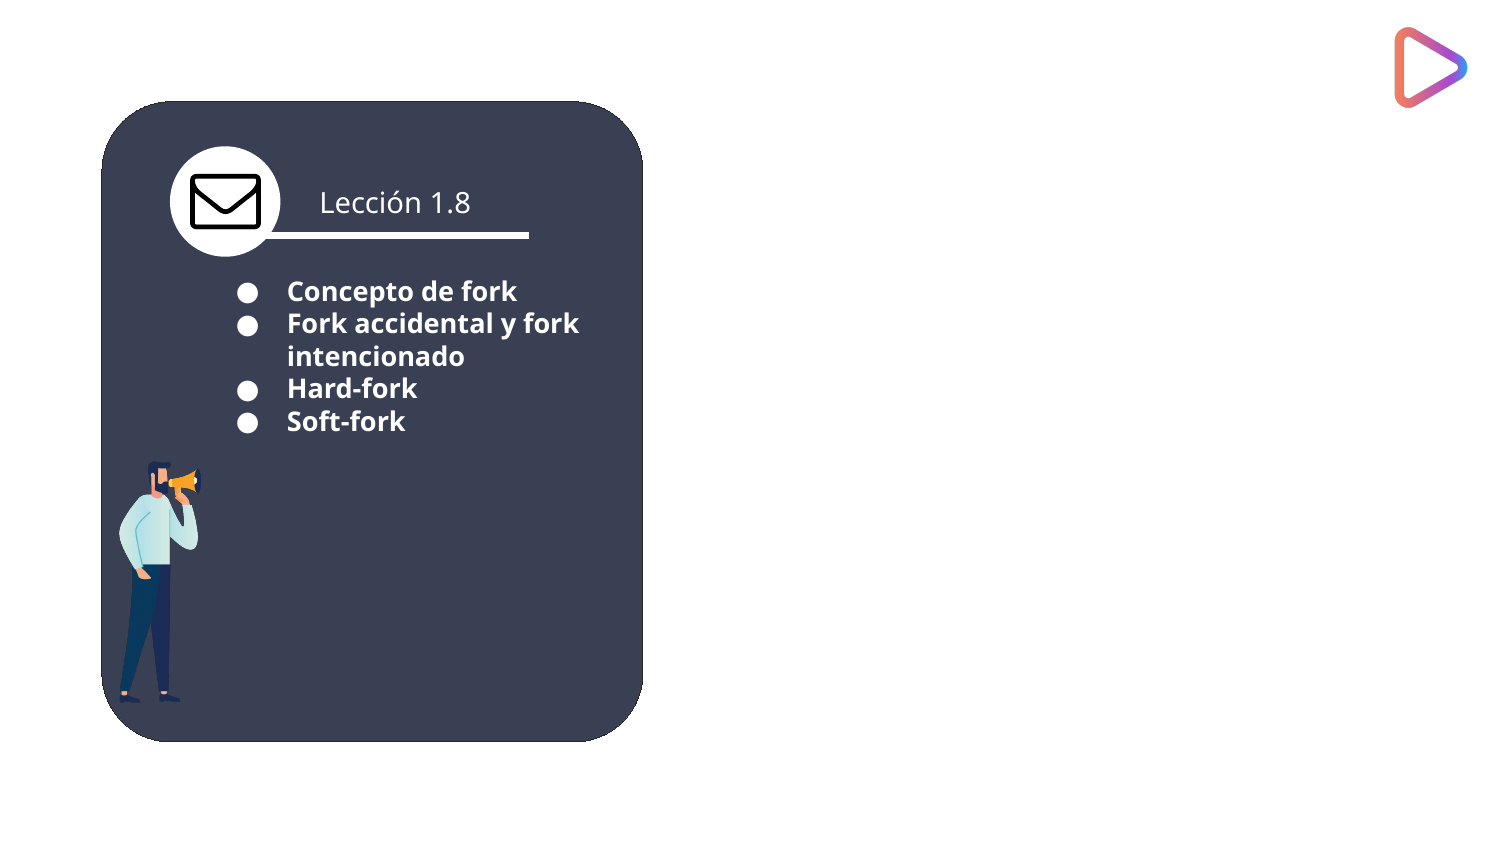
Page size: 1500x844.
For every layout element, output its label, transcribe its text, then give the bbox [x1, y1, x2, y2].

text_box Lección 1.8 [304, 169, 571, 235]
text_box [191, 245, 260, 257]
picture [1387, 24, 1474, 111]
text_box [169, 146, 281, 240]
text_box Concepto de fork Fork accidental y fork intencionado Hard-fork Soft-fork [196, 258, 599, 452]
picture [189, 166, 261, 237]
picture [32, 445, 286, 729]
text_box [101, 101, 643, 742]
